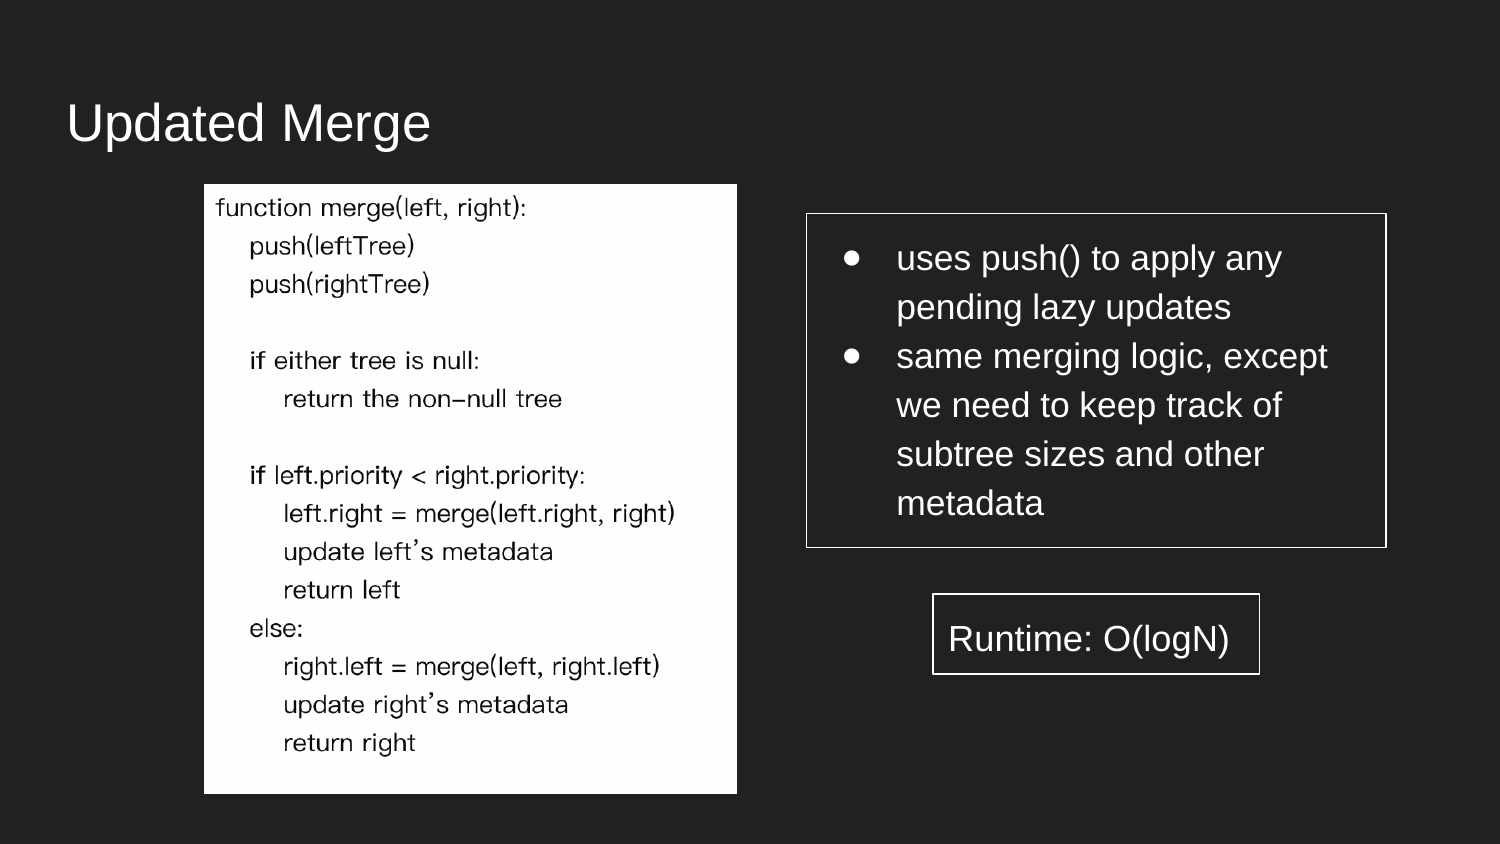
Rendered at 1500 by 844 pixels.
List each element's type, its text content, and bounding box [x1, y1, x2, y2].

title Updated Merge [51, 72, 1449, 167]
list uses push() to apply any pending lazy updates same merging logic, except we need to keep track of subtree sizes and other metadata [806, 213, 1387, 548]
list Runtime: O(logN) [933, 593, 1260, 675]
picture [203, 184, 737, 794]
